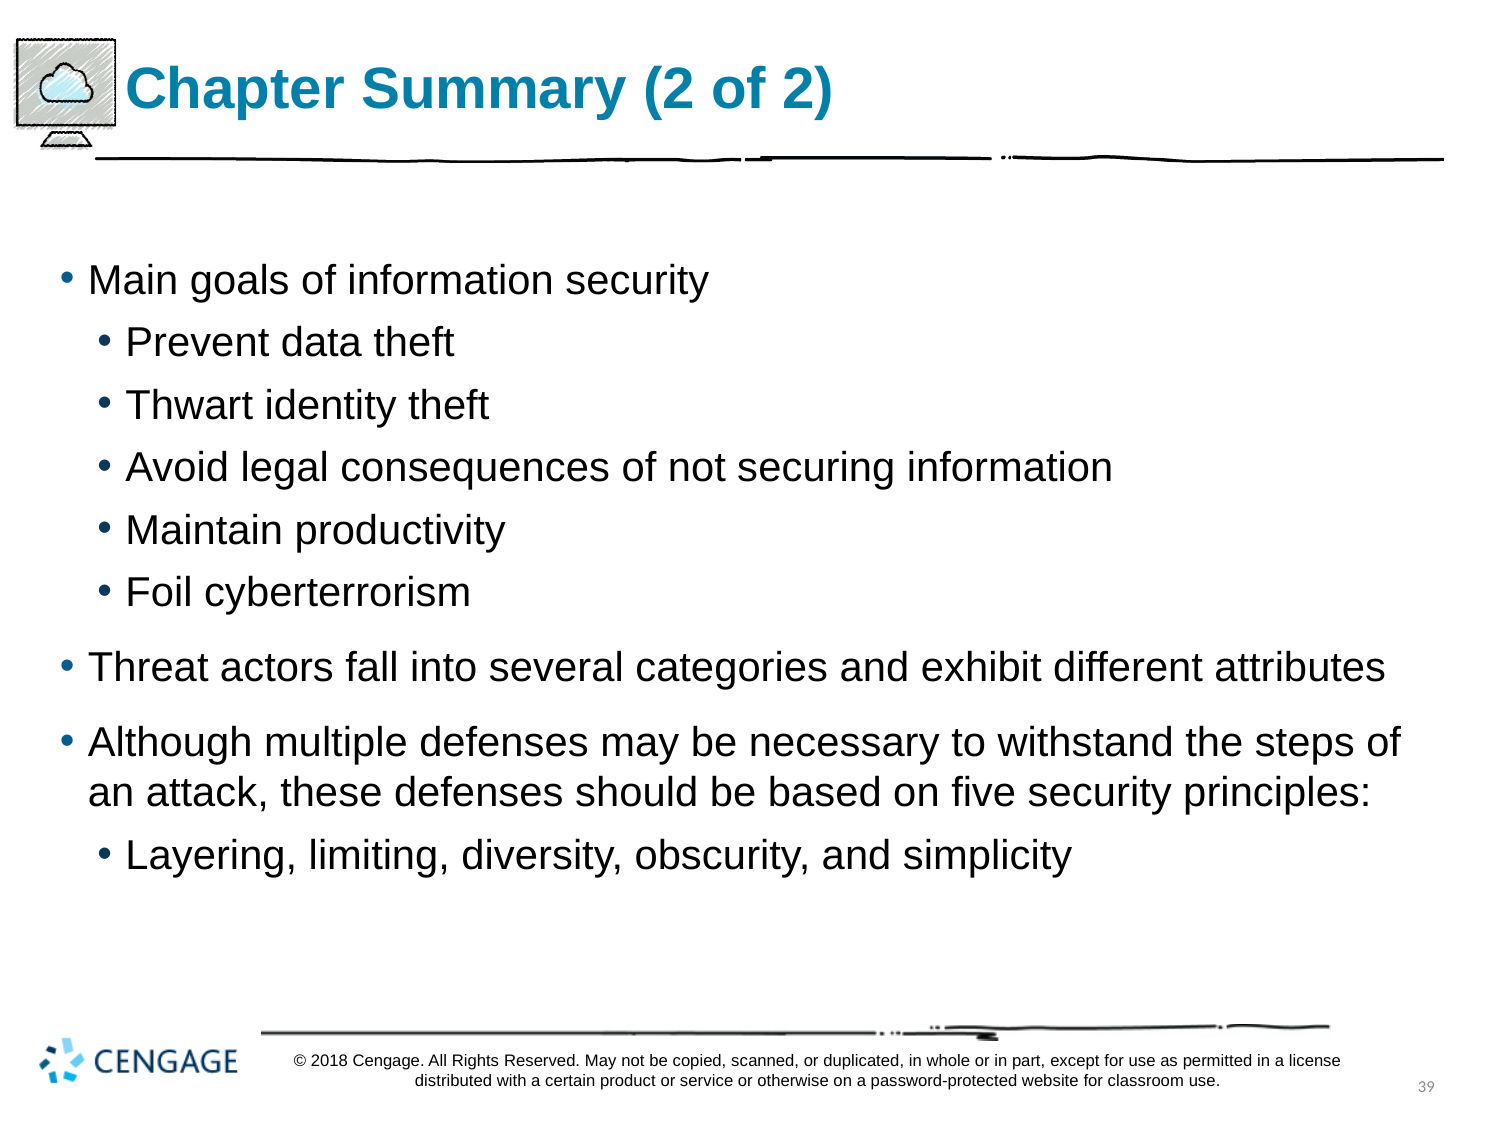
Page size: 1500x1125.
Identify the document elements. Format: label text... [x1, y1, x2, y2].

picture [19, 1024, 250, 1096]
footer © 2018 Cengage. All Rights Reserved. May not be copied, scanned, or duplicated, in whole or in part, except for use as permitted in a license distributed with a certain product or service or otherwise on a password-protected website for classroom use. [262, 1050, 1375, 1091]
list Main goals of information security Prevent data theft Thwart identity theft Avoid legal consequences of not securing information Maintain productivity Foil cyberterrorism Threat actors fall into several categories and exhibit different attributes Although multiple defenses may be necessary to withstand the steps of an attack, these defenses should be based on five security principles: Layering, limiting, diversity, obscurity, and simplicity [59, 252, 1441, 884]
picture [95, 155, 1444, 163]
picture [261, 1024, 1331, 1041]
picture [13, 36, 117, 151]
title Chapter Summary (2 of 2) [125, 60, 1442, 121]
